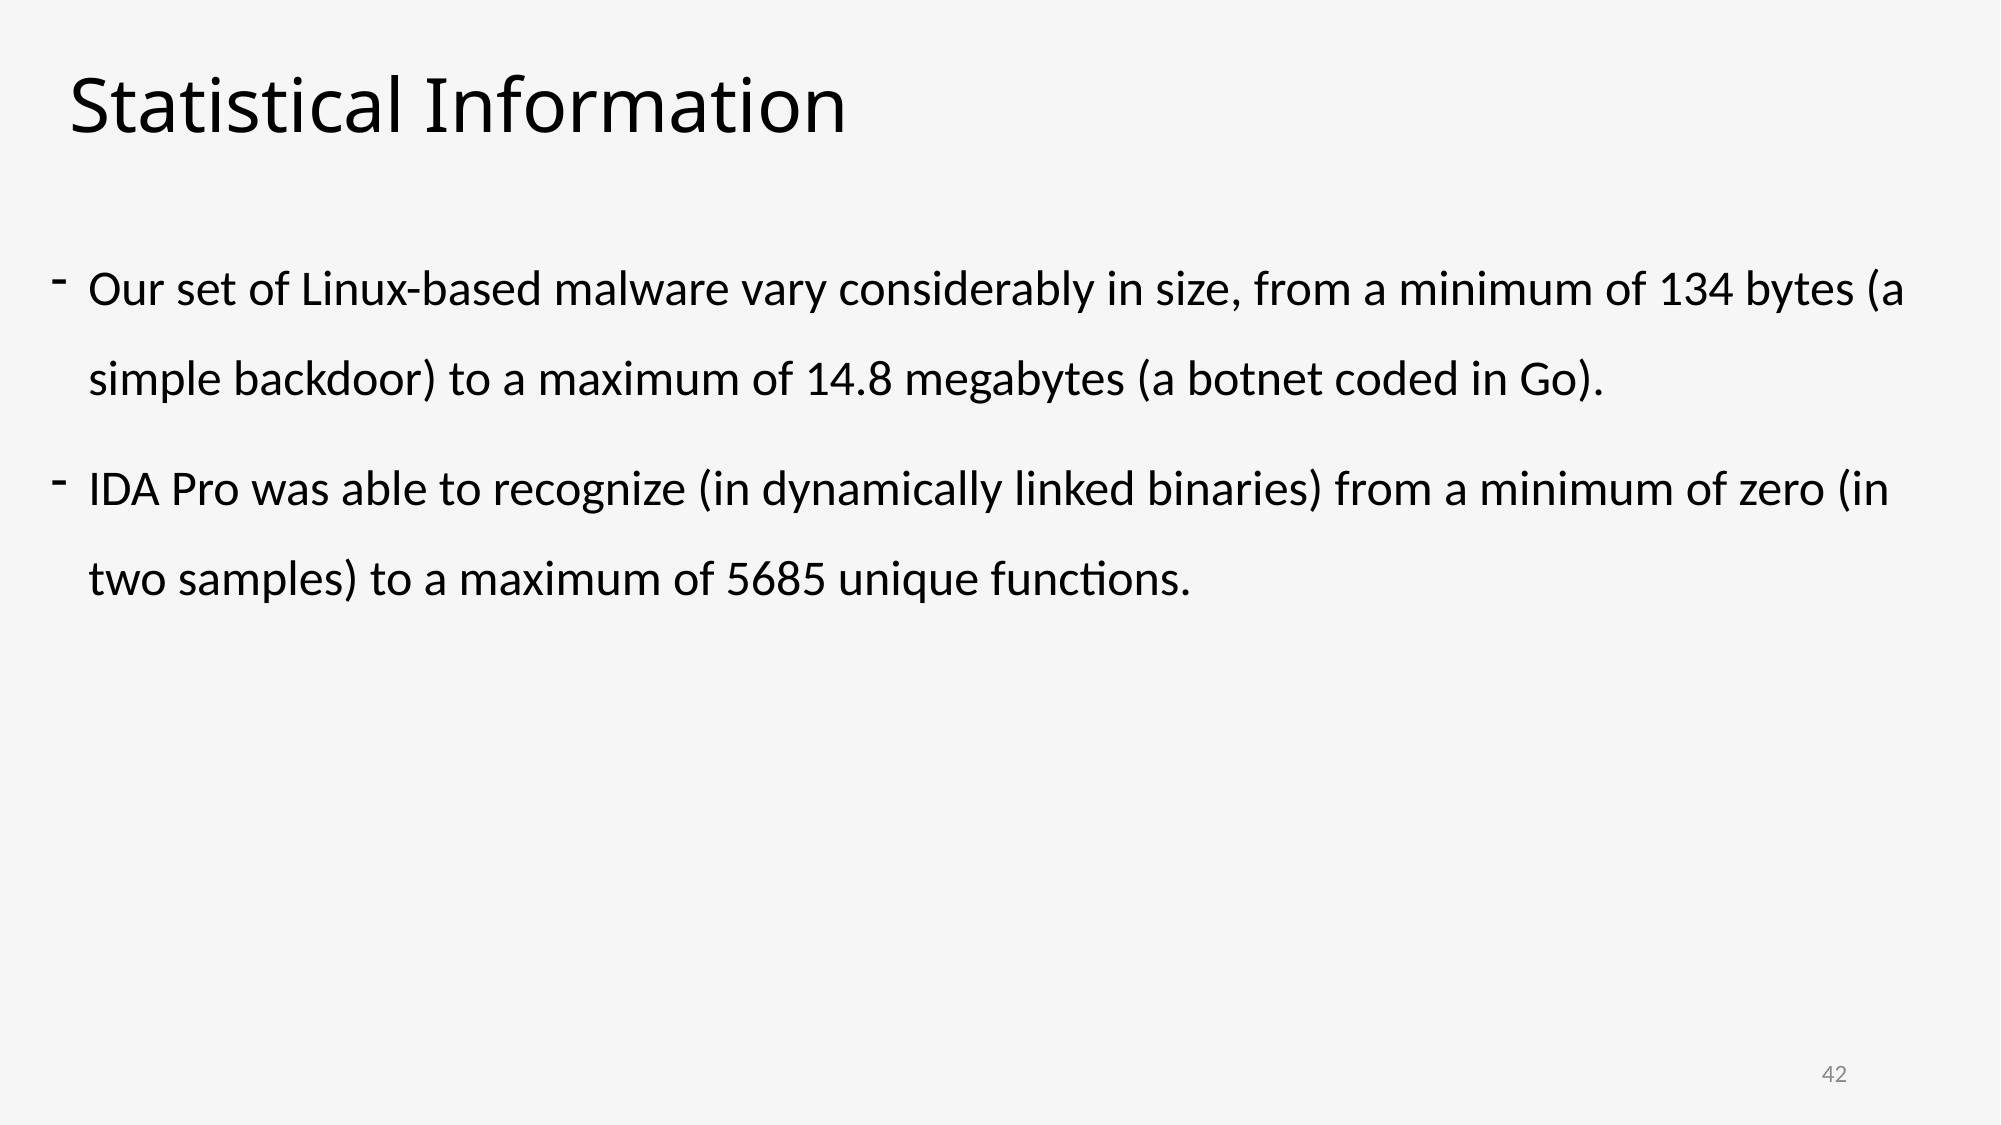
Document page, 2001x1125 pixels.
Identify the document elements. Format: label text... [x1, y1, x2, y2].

title Statistical Information [54, 0, 1897, 218]
list Our set of Linux-based malware vary considerably in size, from a minimum of 134 bytes (a simple backdoor) to a maximum of 14.8 megabytes (a botnet coded in Go). IDA Pro was able to recognize (in dynamically linked binaries) from a minimum of zero (in two samples) to a maximum of 5685 unique functions. [35, 217, 1964, 1031]
slide_number 42 [1412, 1042, 1863, 1103]
